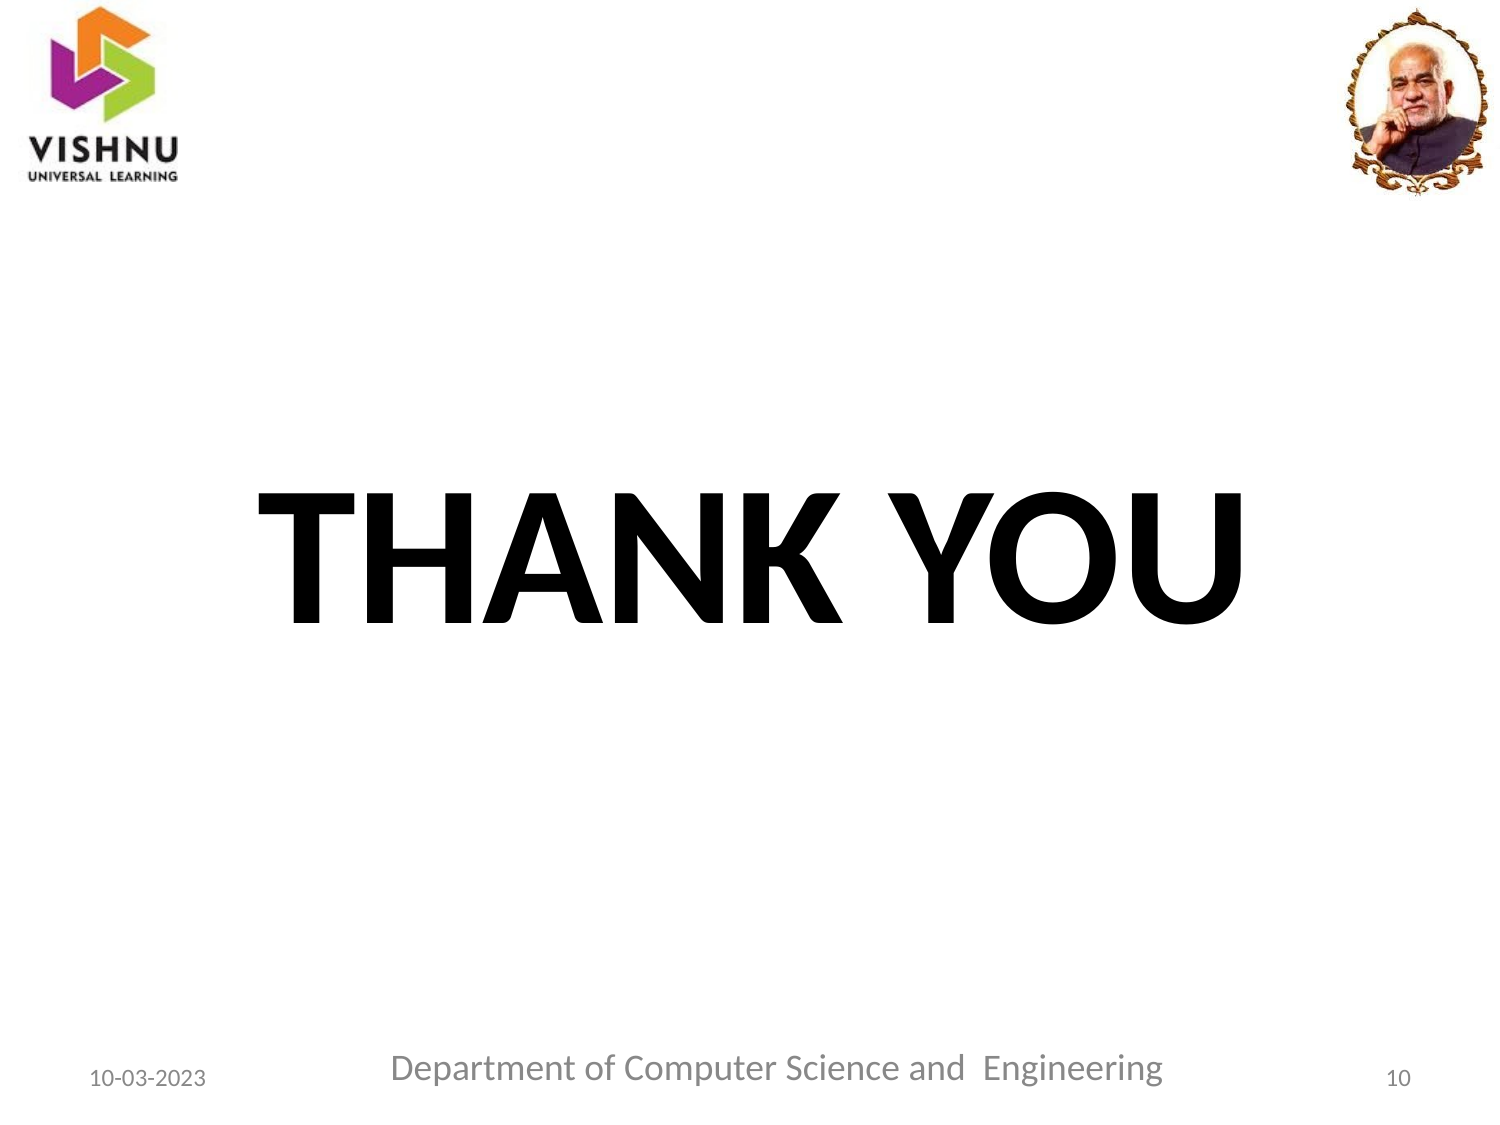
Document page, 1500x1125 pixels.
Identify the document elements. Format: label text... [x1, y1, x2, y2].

footer Department of Computer Science and Engineering [390, 1042, 1265, 1125]
picture [18, 0, 178, 182]
picture [1337, 0, 1500, 201]
title THANK YOU [255, 421, 1254, 664]
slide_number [86, 1060, 212, 1125]
slide_number ‹#› [1379, 1060, 1418, 1125]
